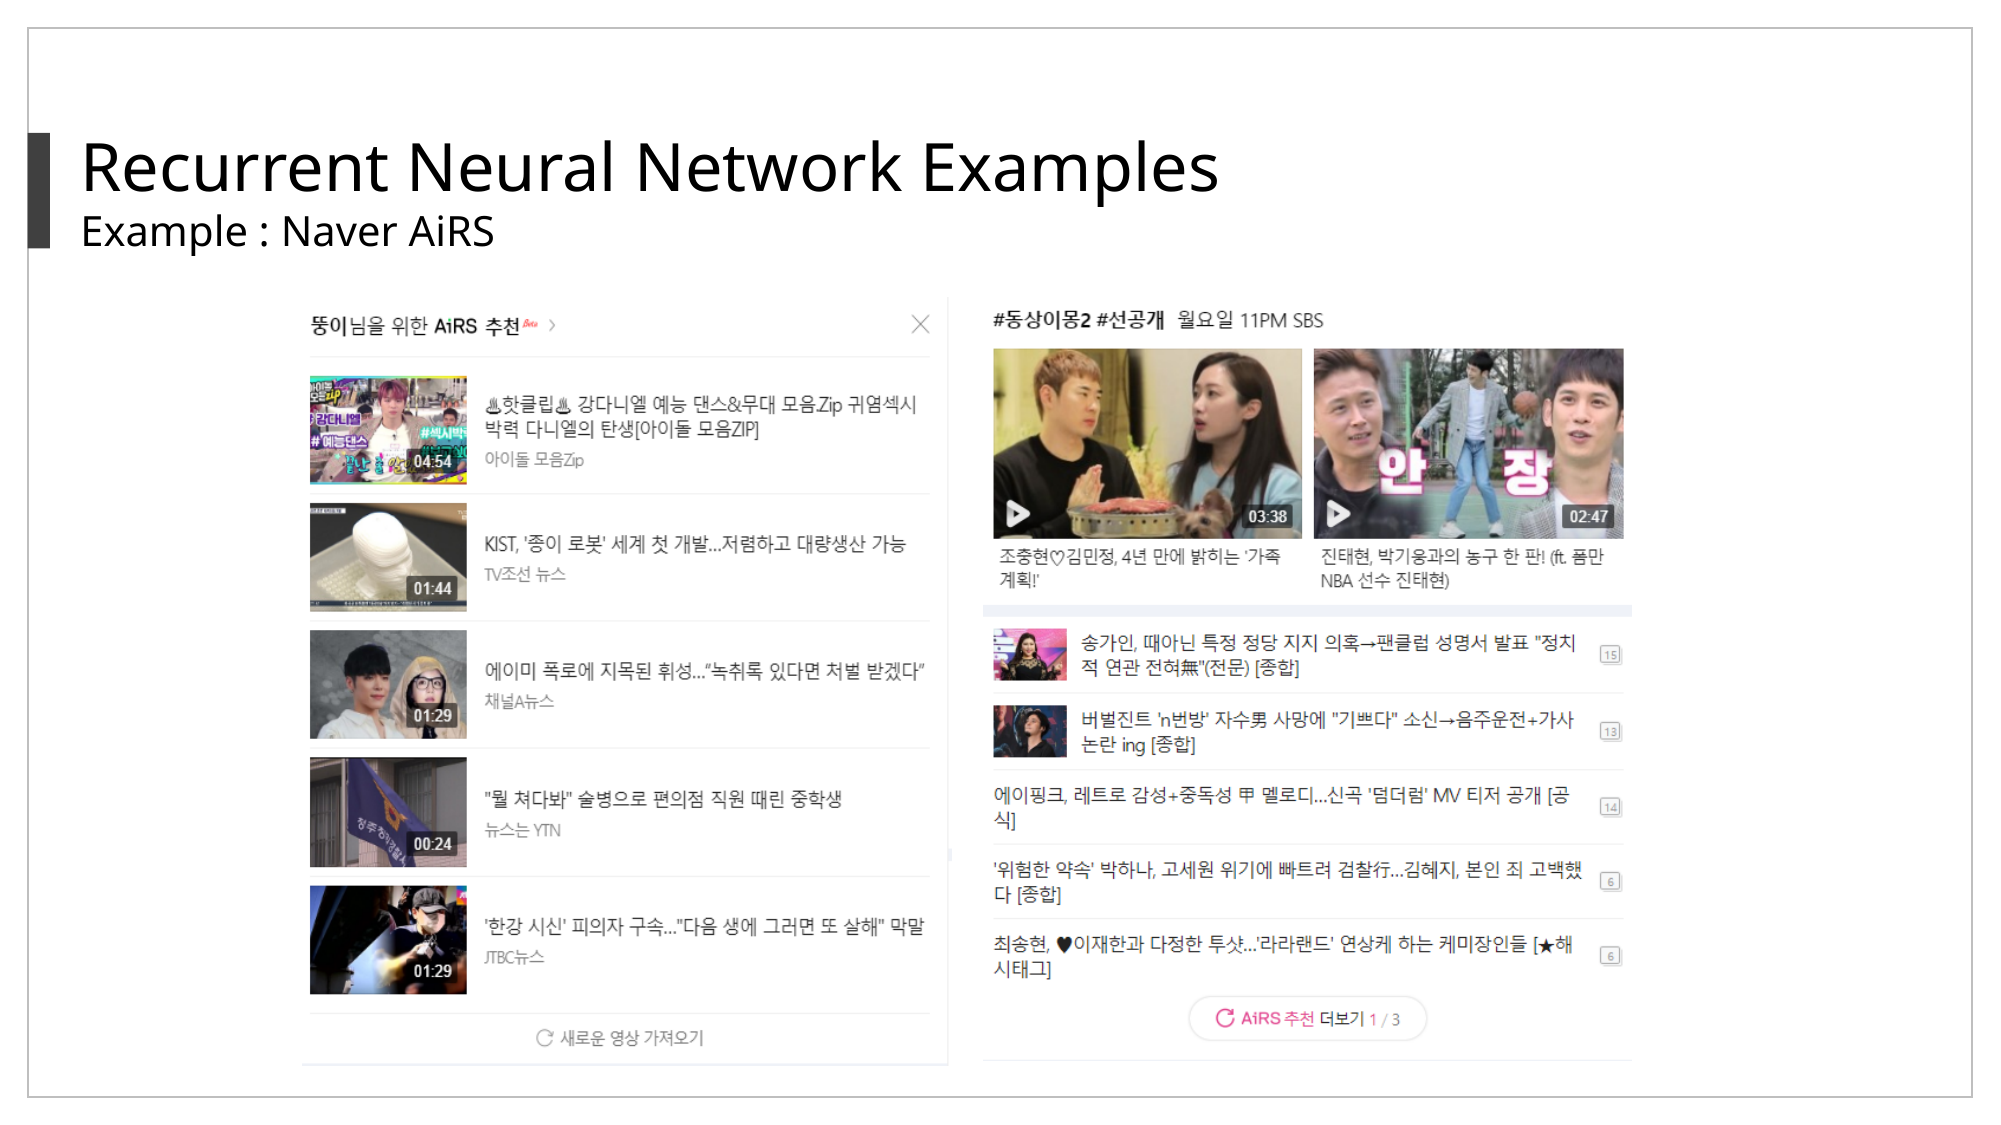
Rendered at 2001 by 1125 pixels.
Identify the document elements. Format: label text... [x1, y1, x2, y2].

picture [983, 292, 1632, 1061]
text_box [27, 27, 1973, 1098]
text_box [27, 132, 51, 249]
text_box Recurrent Neural Network Examples Example : Naver AiRS [65, 117, 1450, 263]
picture [302, 297, 952, 1067]
